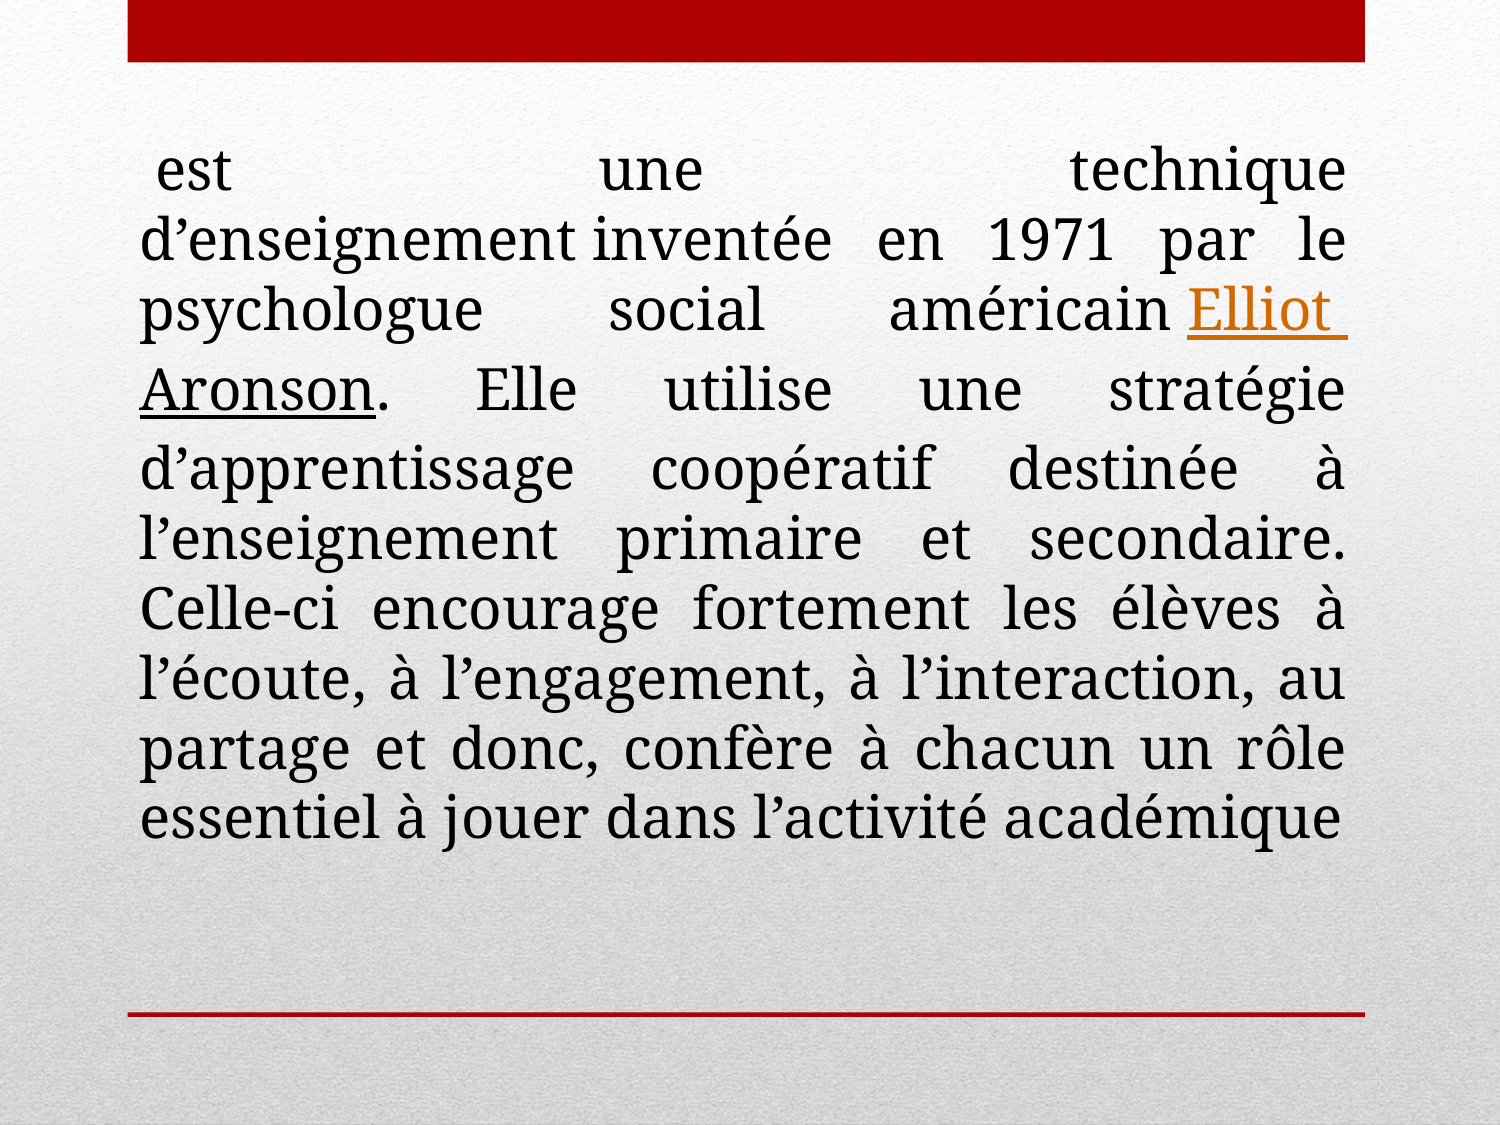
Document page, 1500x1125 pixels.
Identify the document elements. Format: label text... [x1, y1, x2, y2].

text_box est une technique d’enseignement inventée en 1971 par le psychologue social américain Elliot Aronson. Elle utilise une stratégie d’apprentissage coopératif destinée à l’enseignement primaire et secondaire. Celle-ci encourage fortement les élèves à l’écoute, à l’engagement, à l’interaction, au partage et donc, confère à chacun un rôle essentiel à jouer dans l’activité académique [125, 124, 1363, 859]
